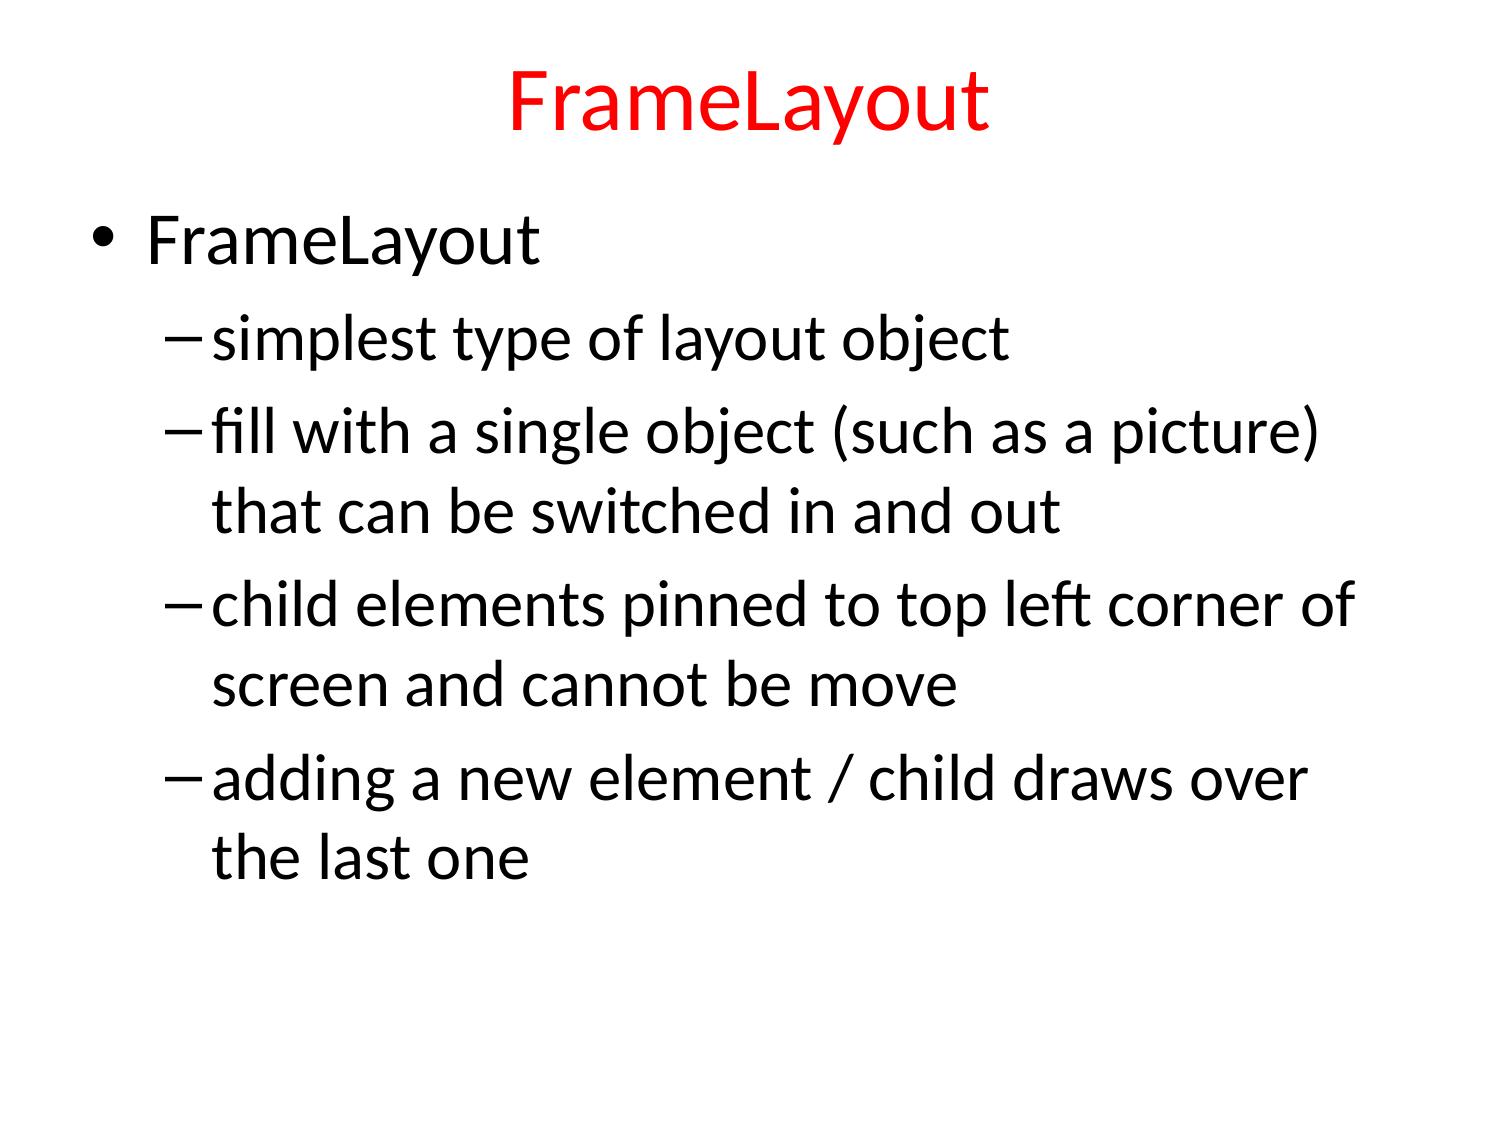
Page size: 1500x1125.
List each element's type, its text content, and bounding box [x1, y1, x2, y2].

list FrameLayout simplest type of layout object fill with a single object (such as a picture) that can be switched in and out child elements pinned to top left corner of screen and cannot be move adding a new element / child draws over the last one [75, 182, 1425, 1038]
title FrameLayout [75, 0, 1425, 182]
